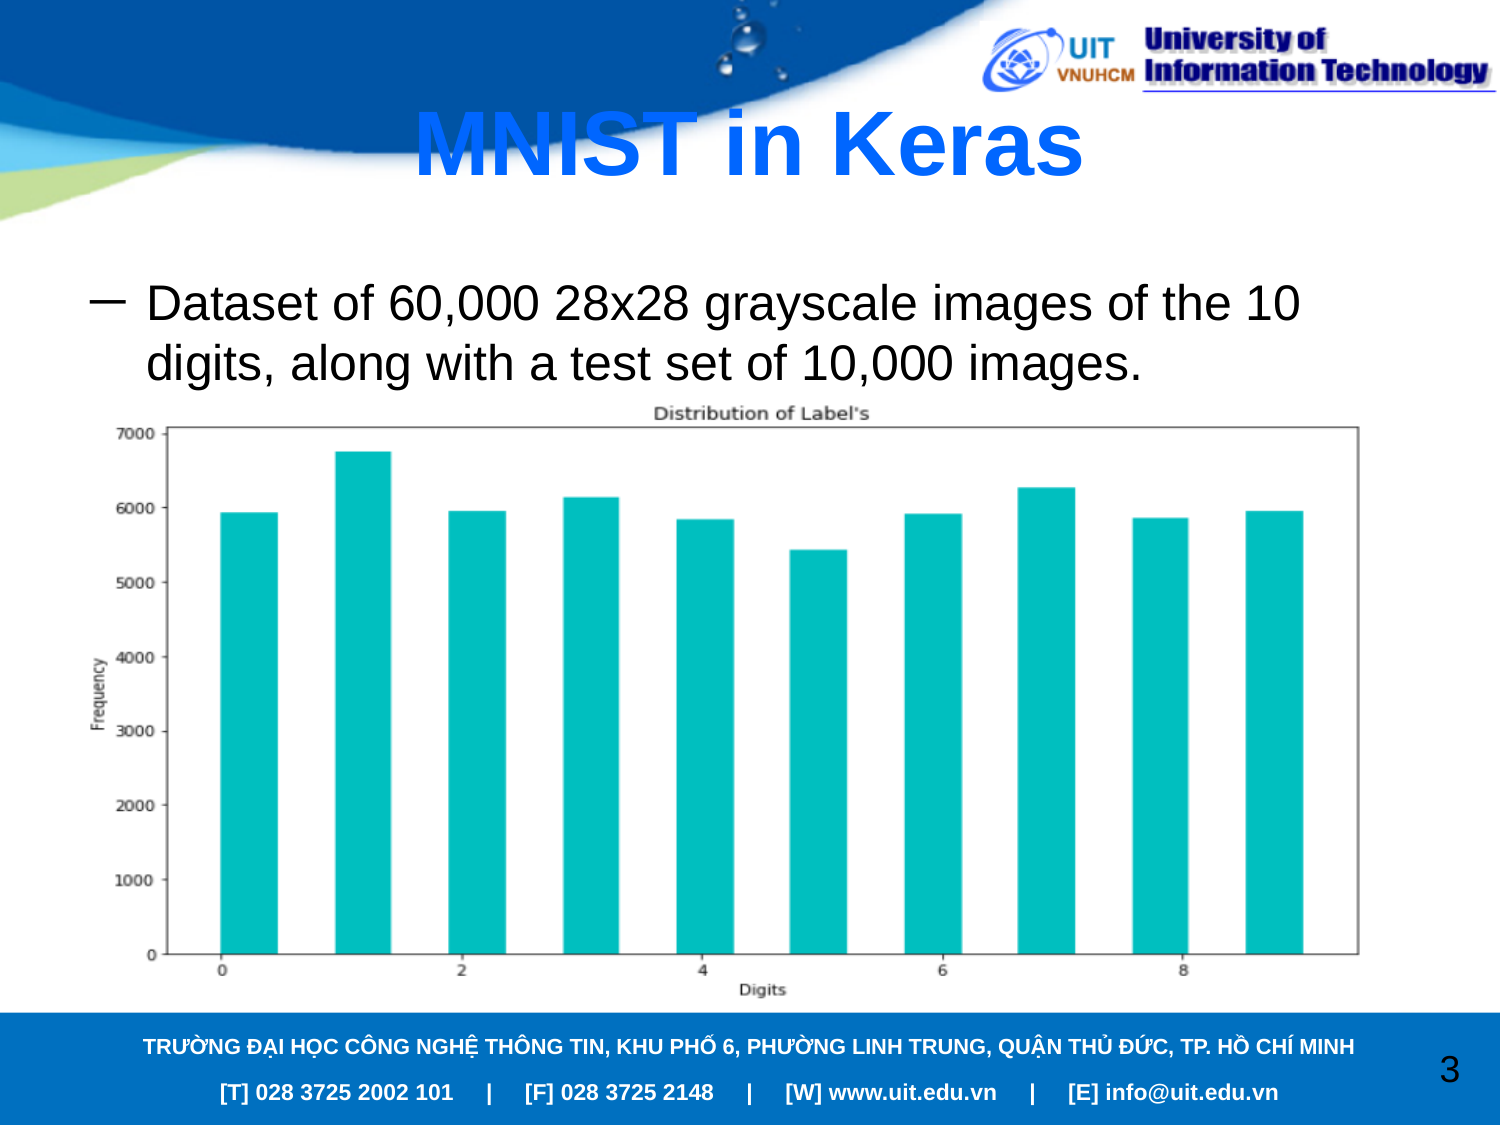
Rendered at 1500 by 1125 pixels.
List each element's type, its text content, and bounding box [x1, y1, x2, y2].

title MNIST in Keras [75, 45, 1425, 233]
picture [0, 0, 1500, 1012]
list Dataset of 60,000 28x28 grayscale images of the 10 digits, along with a test set of 10,000 images. [75, 262, 1425, 1005]
